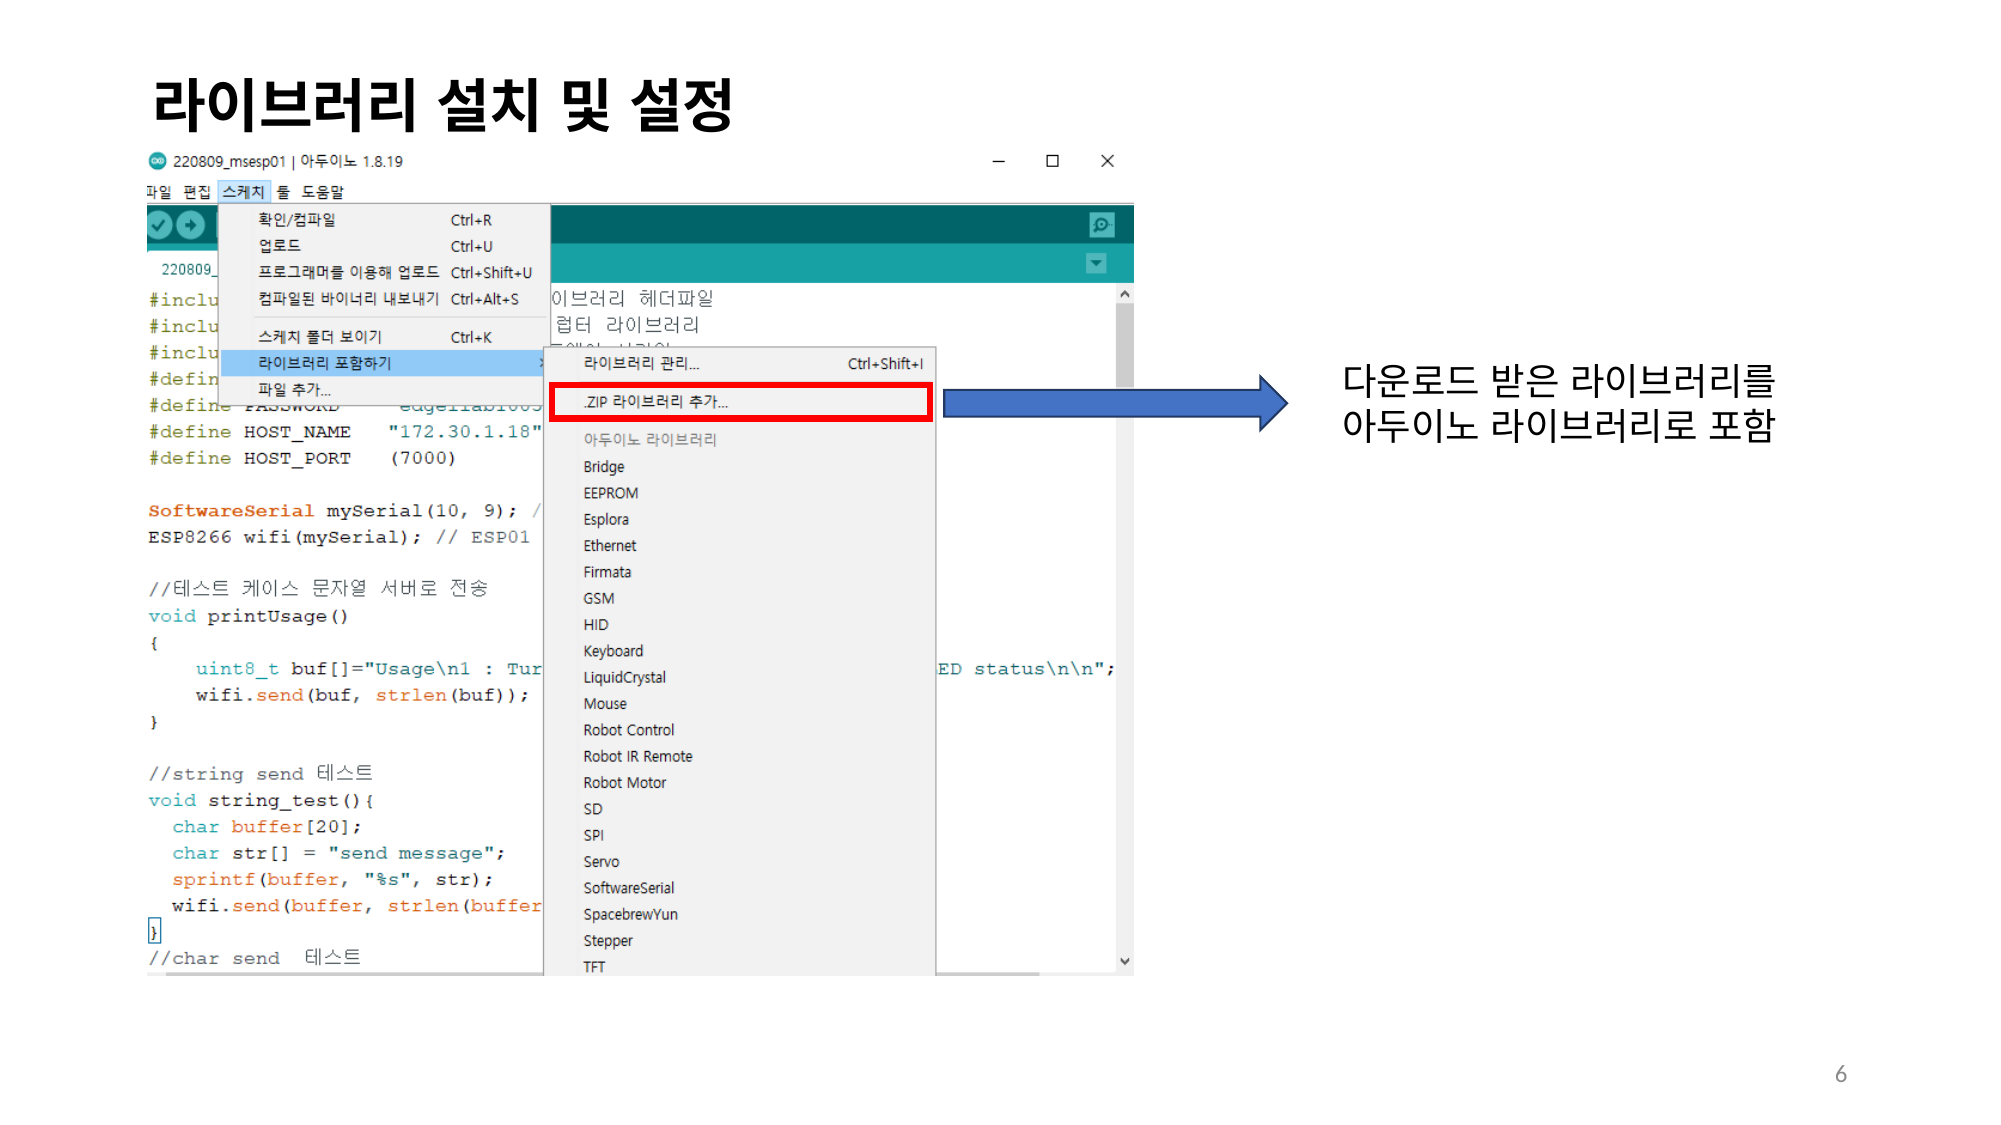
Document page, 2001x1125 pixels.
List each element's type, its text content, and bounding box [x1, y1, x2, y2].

picture [147, 149, 1134, 976]
text_box 다운로드 받은 라이브러리를 아두이노 라이브러리로 포함 [1327, 350, 1915, 456]
slide_number 5 [1412, 1042, 1863, 1103]
text_box [1134, 374, 1289, 433]
title 라이브러리 설치 및 설정 [137, 0, 1863, 218]
